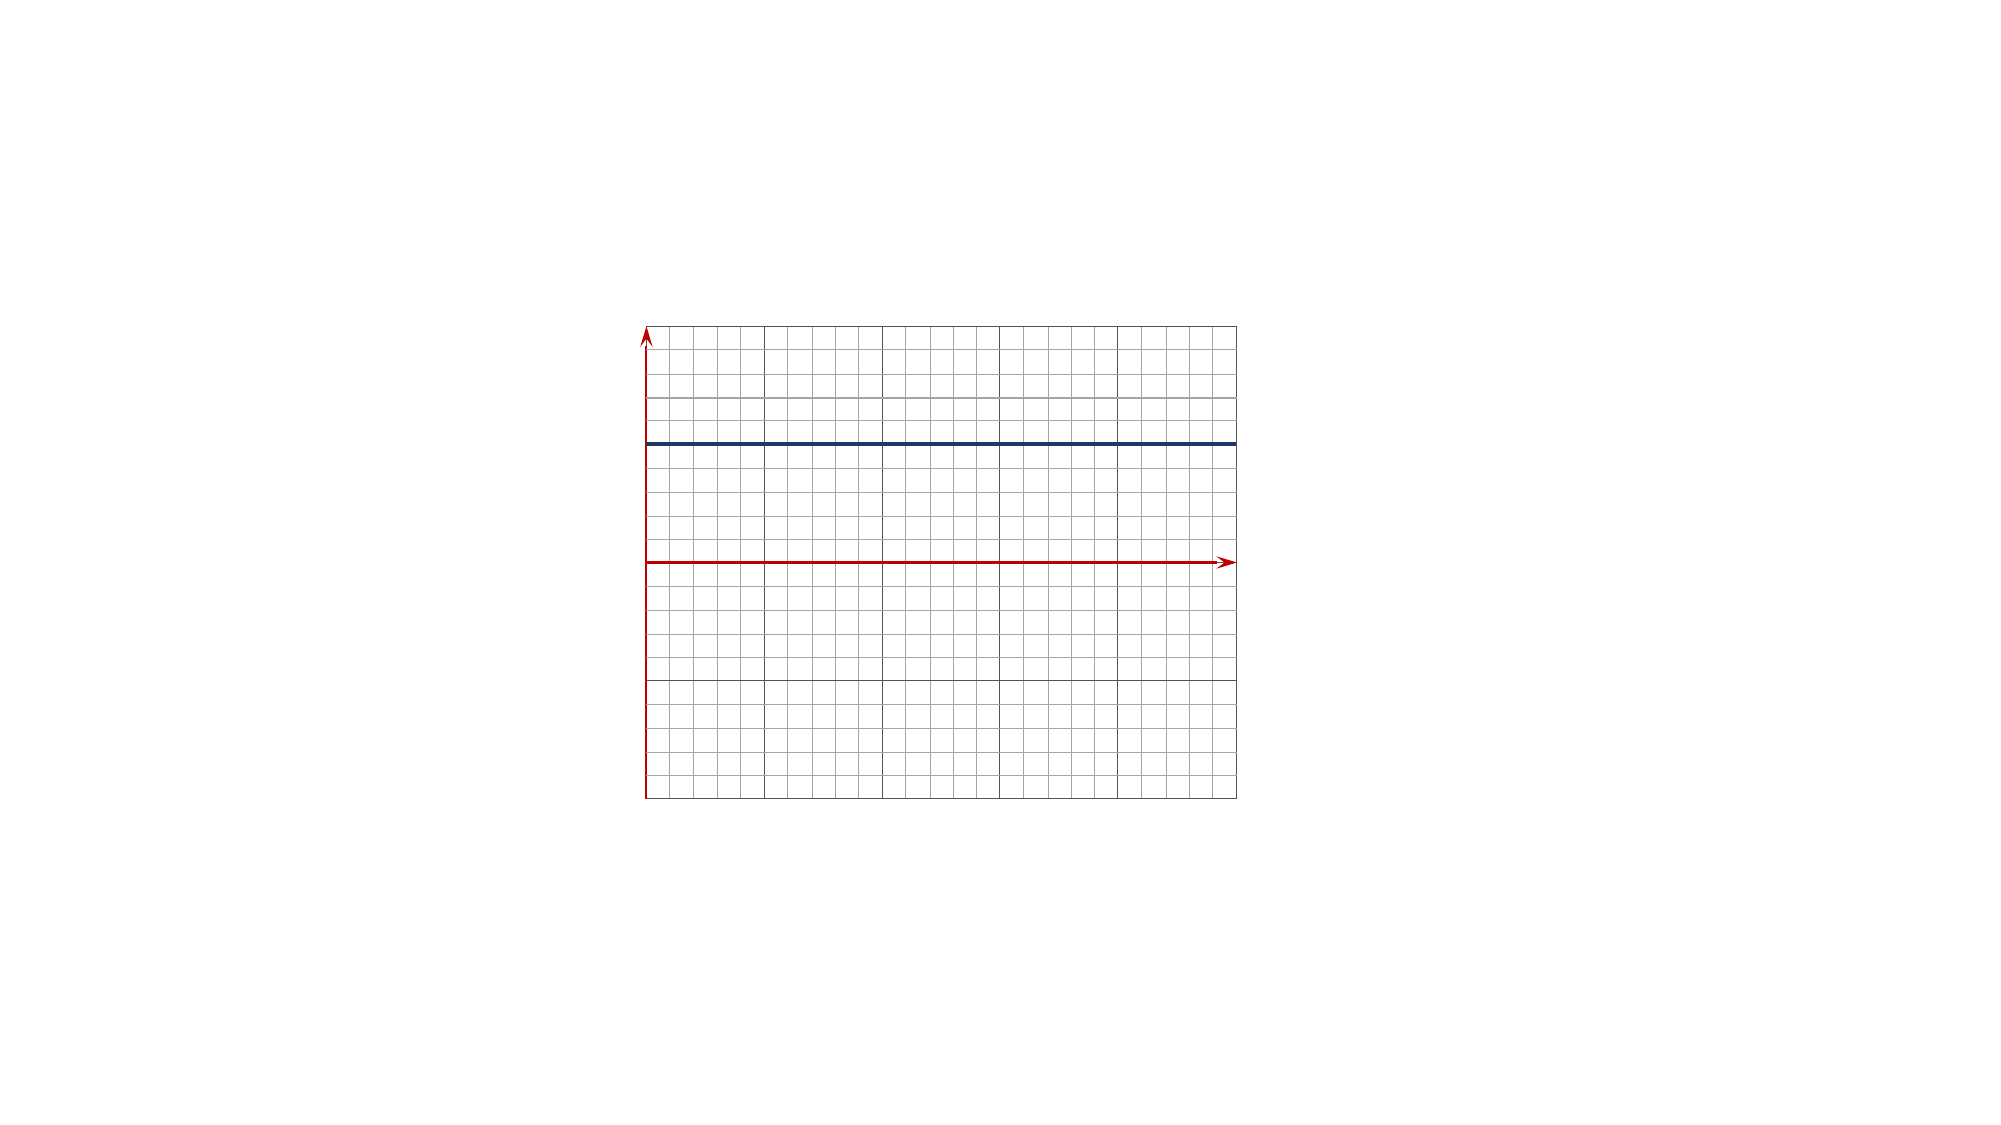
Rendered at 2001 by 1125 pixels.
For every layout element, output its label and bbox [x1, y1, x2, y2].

text_box [728, 267, 1155, 444]
text_box [1155, 326, 1237, 444]
text_box [1155, 563, 1237, 799]
text_box [647, 326, 728, 444]
text_box [728, 445, 1155, 858]
text_box [1155, 445, 1237, 562]
text_box [647, 563, 728, 799]
text_box [647, 445, 728, 562]
